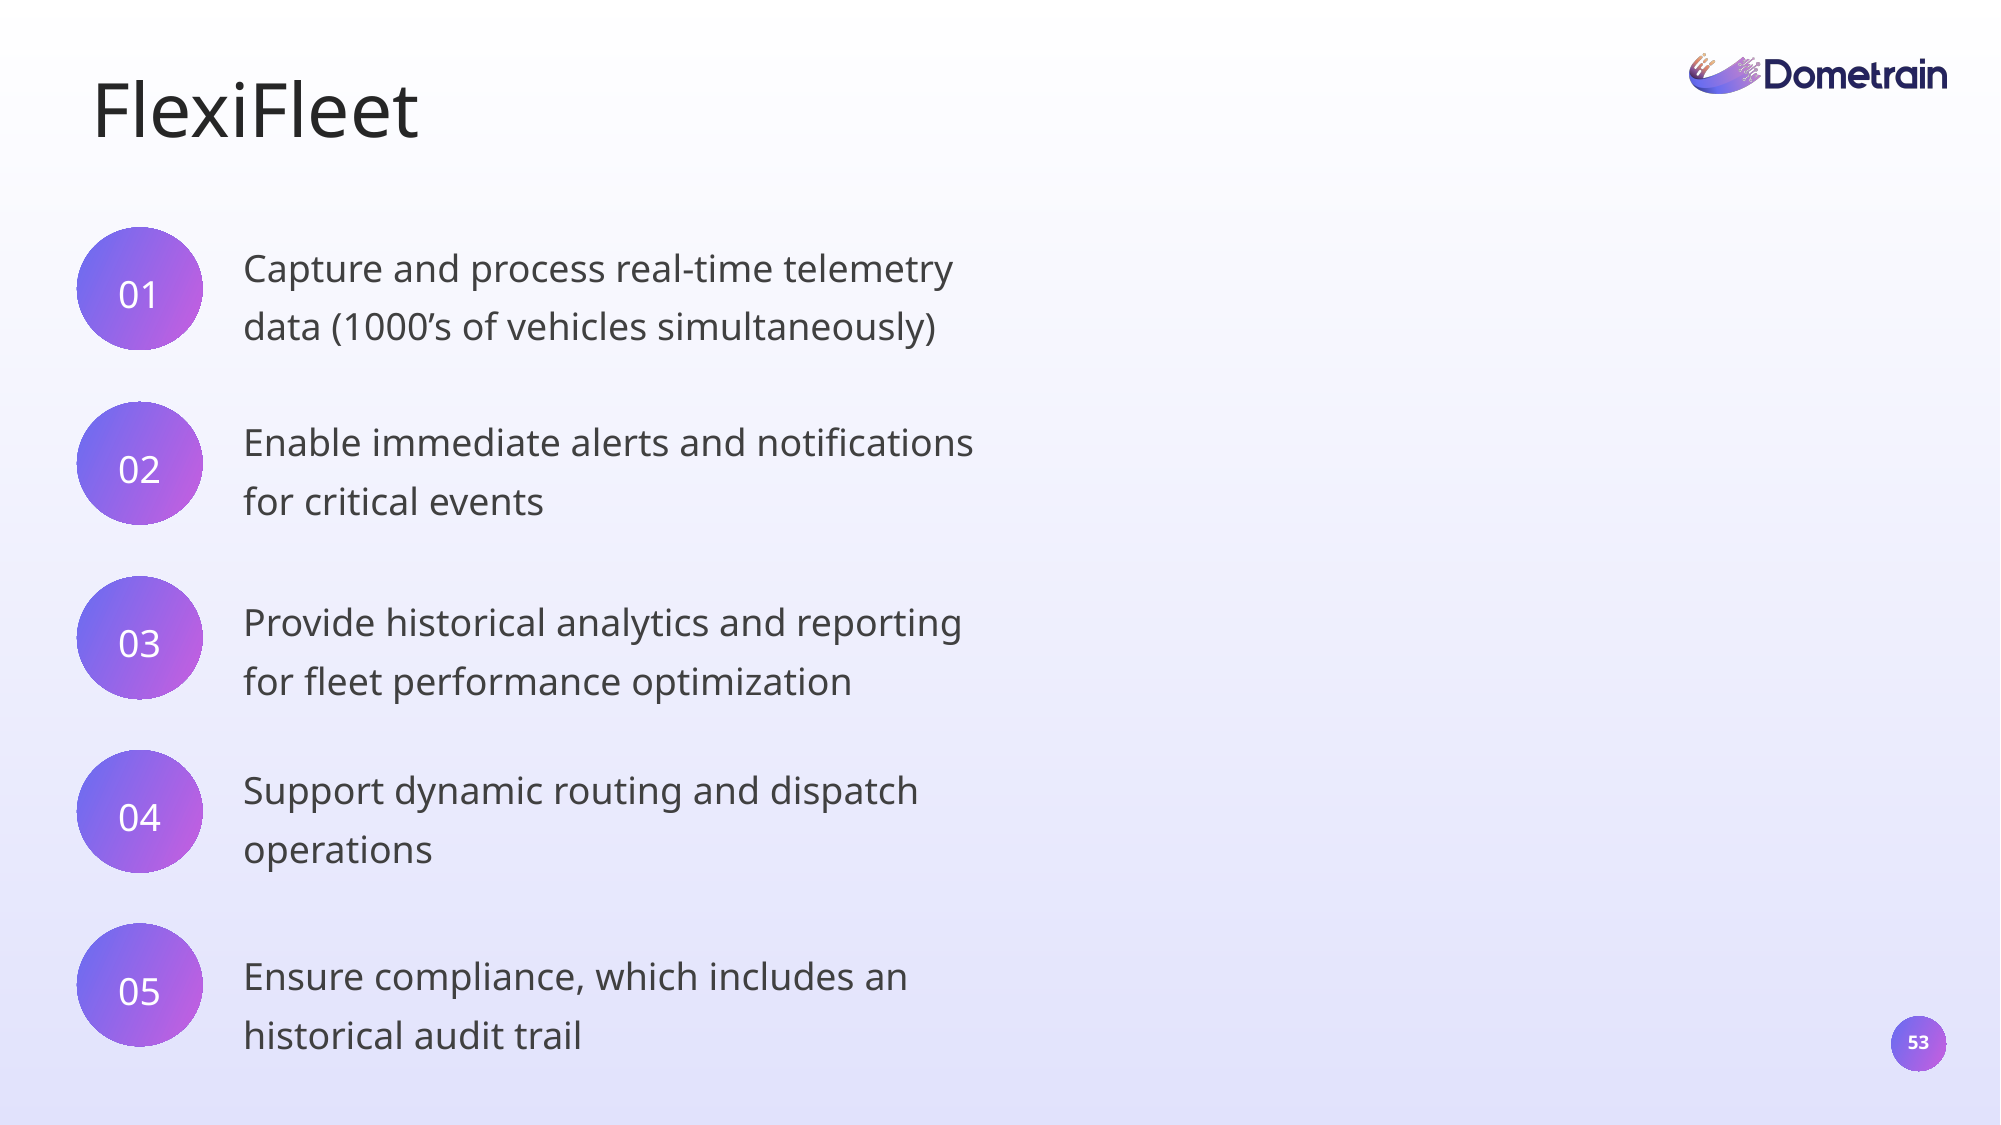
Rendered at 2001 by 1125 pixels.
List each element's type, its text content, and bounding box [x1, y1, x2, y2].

text_box Ensure compliance, which includes an historical audit trail [228, 932, 991, 1064]
text_box 05 [76, 923, 203, 1047]
text_box Provide historical analytics and reporting for fleet performance optimization [228, 578, 991, 711]
text_box 01 [76, 227, 203, 351]
text_box Support dynamic routing and dispatch operations [228, 746, 991, 879]
text_box 03 [76, 576, 203, 700]
text_box 02 [76, 401, 203, 525]
text_box Enable immediate alerts and notifications for critical events [228, 398, 991, 530]
text_box Capture and process real-time telemetry data (1000’s of vehicles simultaneously) [228, 223, 991, 356]
text_box FlexiFleet [76, 55, 1014, 160]
picture [1689, 53, 1947, 94]
text_box 04 [76, 750, 203, 873]
